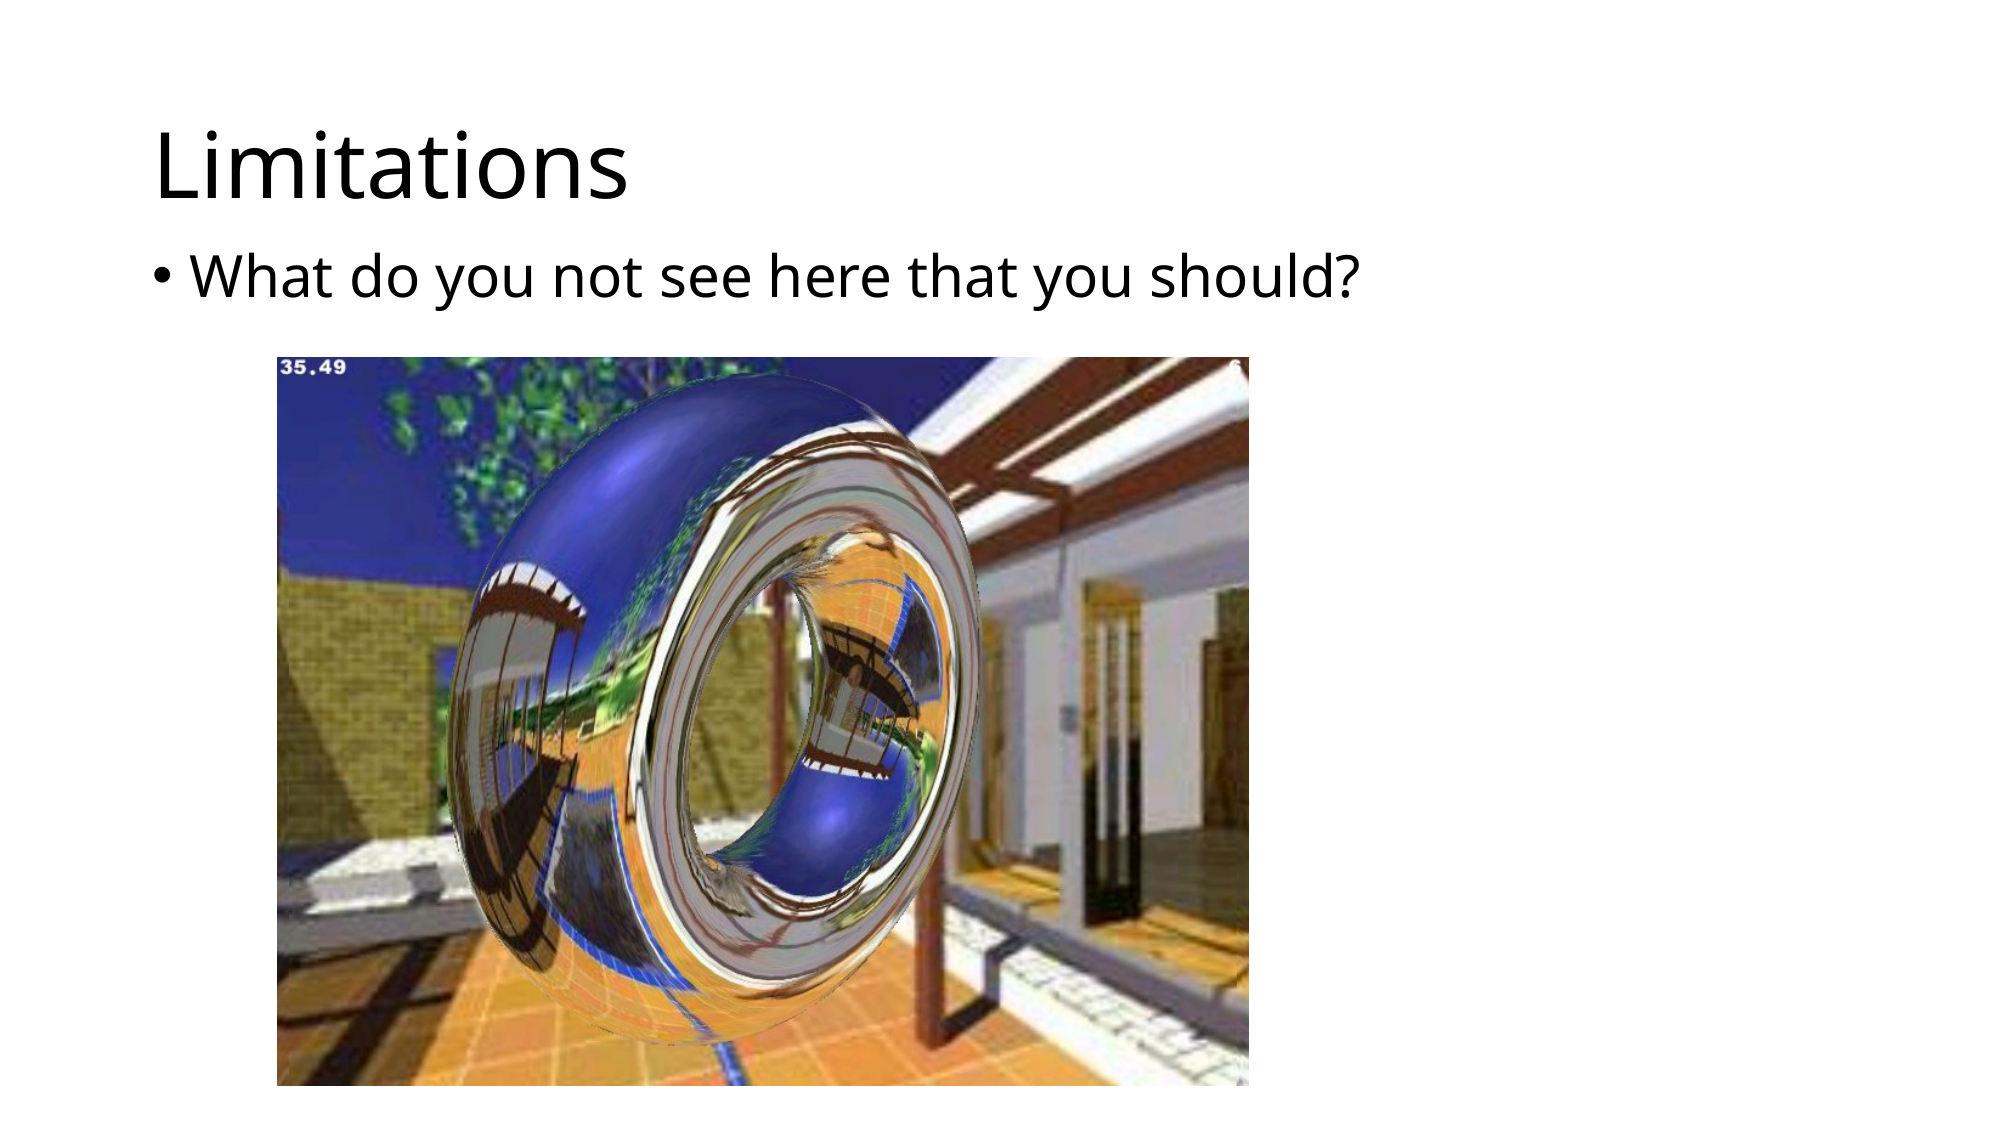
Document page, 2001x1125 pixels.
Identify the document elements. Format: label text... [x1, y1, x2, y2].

picture [277, 357, 1249, 1086]
list What do you not see here that you should? [137, 239, 1386, 842]
title Limitations [137, 59, 1863, 278]
